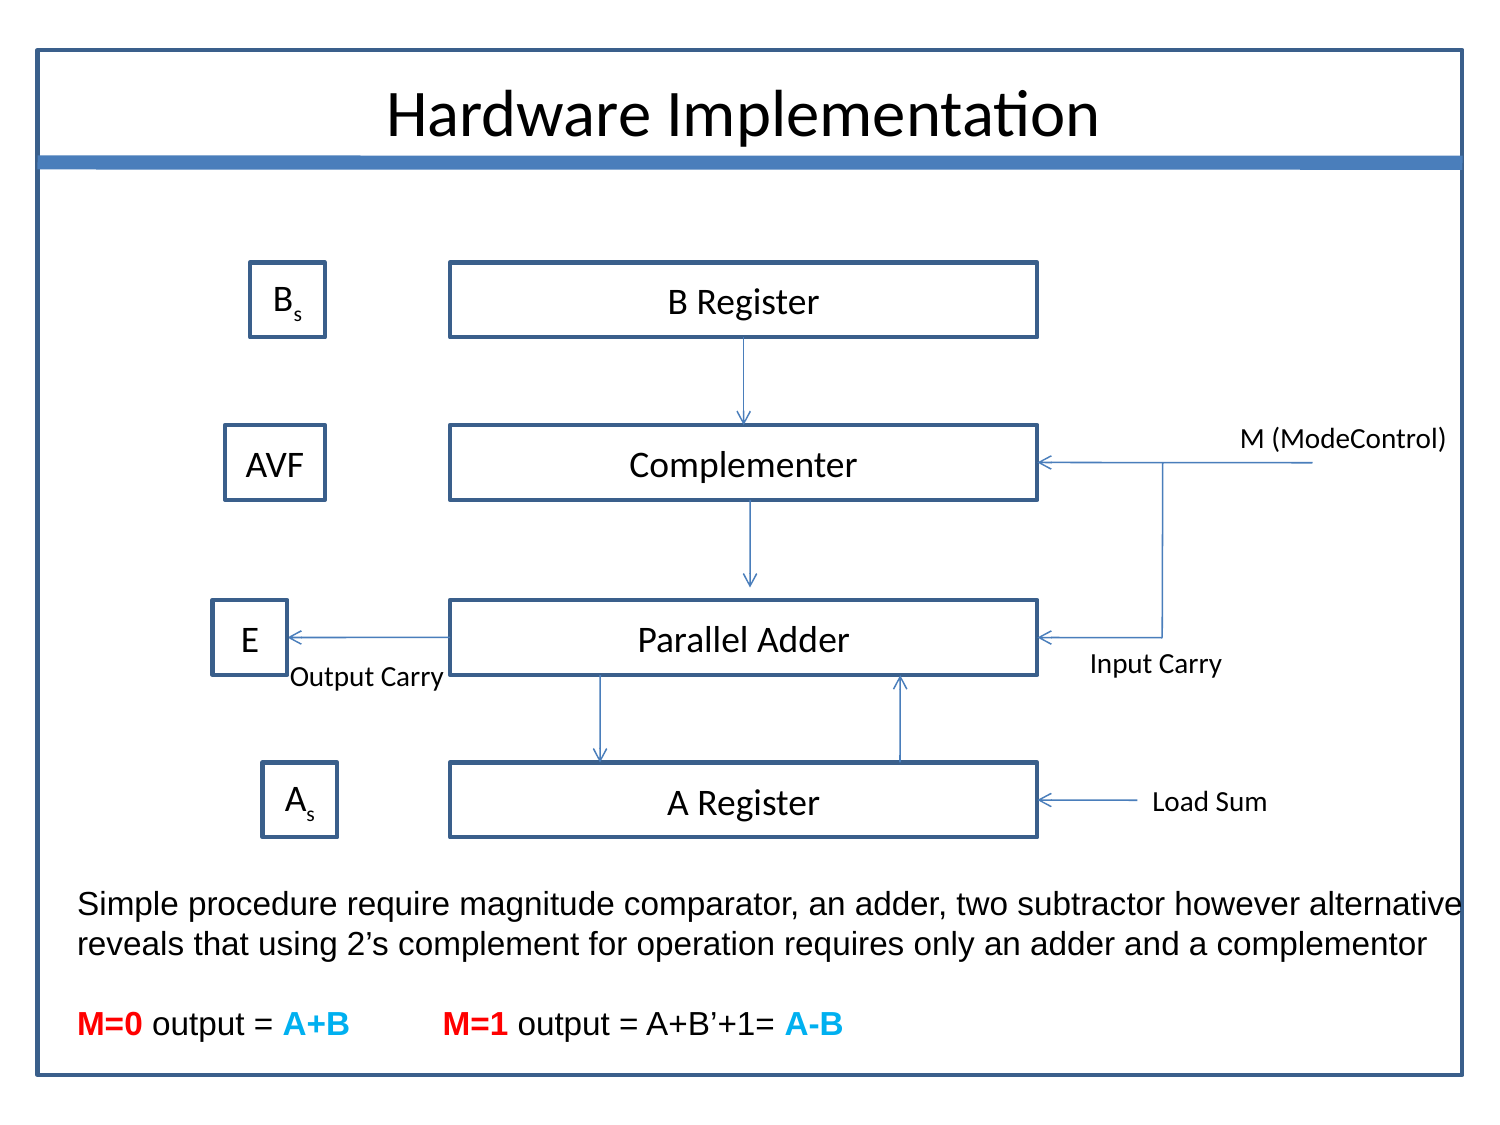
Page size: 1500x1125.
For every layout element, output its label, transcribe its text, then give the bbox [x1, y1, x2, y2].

text_box As [260, 760, 339, 839]
text_box [35, 48, 1464, 1077]
text_box Output Carry [275, 649, 475, 700]
text_box Parallel Adder [448, 598, 1039, 677]
text_box Bs [248, 260, 327, 339]
text_box Hardware Implementation [112, 62, 1375, 158]
text_box M (ModeControl) [1224, 412, 1488, 463]
text_box Complementer [448, 423, 1039, 502]
text_box E [210, 598, 289, 677]
text_box A Register [448, 760, 1039, 839]
text_box Simple procedure require magnitude comparator, an adder, two subtractor however alternative reveals that using 2’s complement for operation requires only an adder and a complementor M=0 output = A+B M=1 output = A+B’+1= A-B [62, 874, 1500, 1050]
text_box AVF [223, 423, 327, 502]
text_box B Register [448, 260, 1039, 339]
text_box Input Carry [1074, 637, 1275, 688]
text_box Load Sum [1137, 774, 1338, 825]
